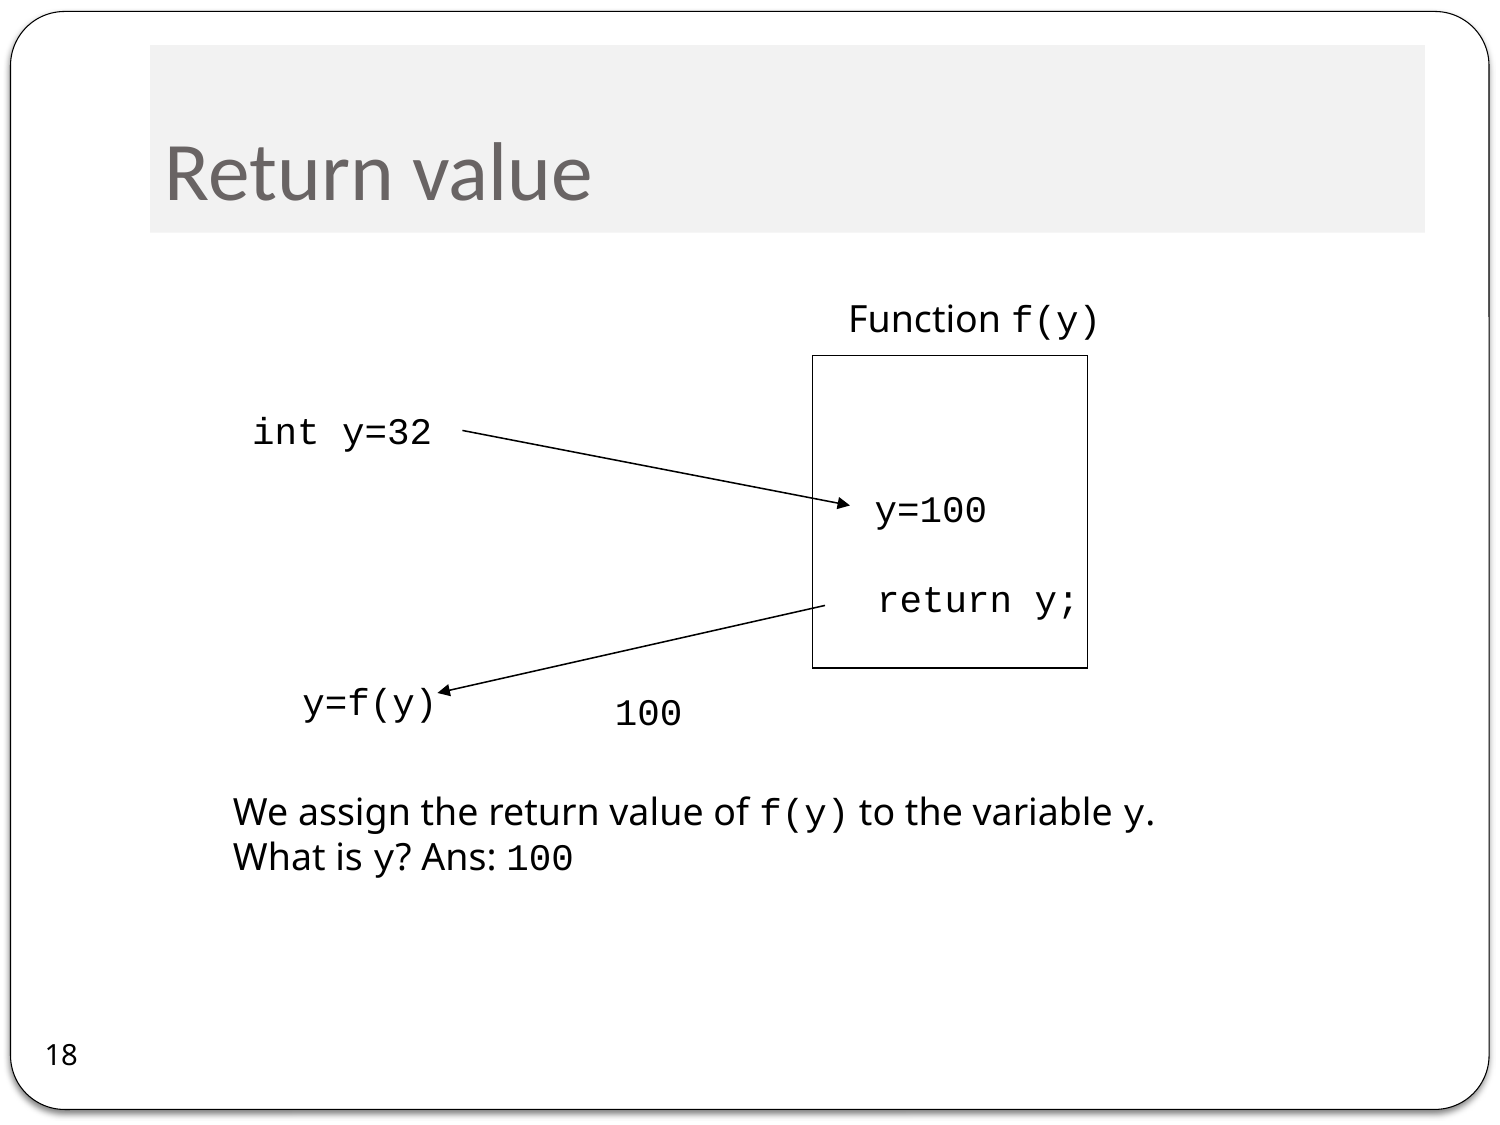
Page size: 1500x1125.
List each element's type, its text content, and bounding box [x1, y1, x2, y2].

slide_number 18 [23, 1018, 99, 1094]
text_box y=100 [859, 477, 1002, 537]
text_box [812, 355, 1088, 668]
text_box Function f(y) [833, 287, 1116, 348]
text_box 100 [600, 680, 698, 741]
text_box return y; [862, 567, 1095, 628]
text_box We assign the return value of f(y) to the variable y. What is y? Ans: 100 [218, 780, 1171, 886]
text_box int y=32 [237, 399, 447, 460]
text_box [462, 430, 850, 510]
text_box y=f(y) [287, 670, 453, 730]
title Return value [150, 45, 1425, 233]
